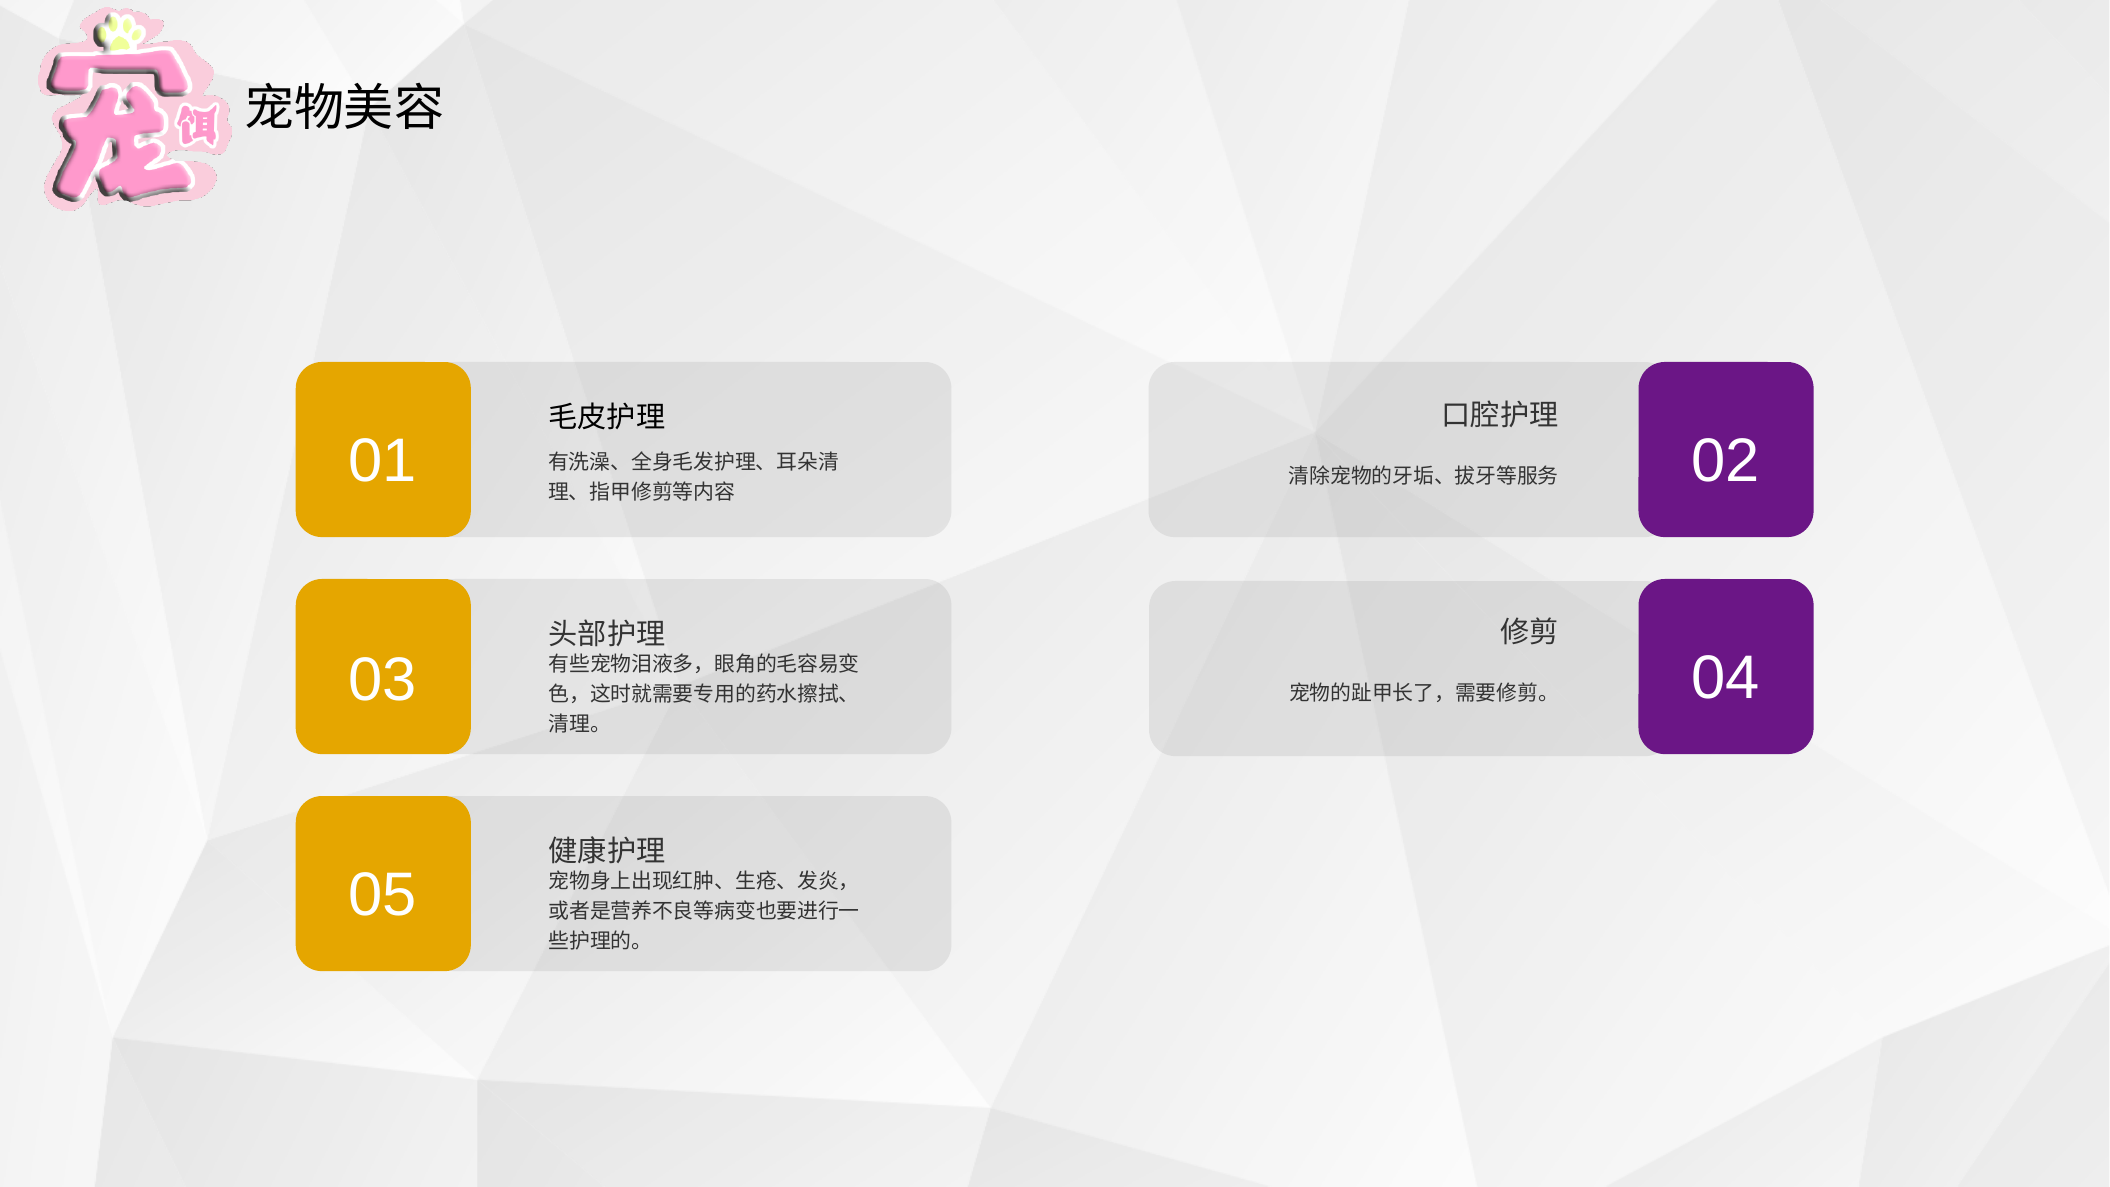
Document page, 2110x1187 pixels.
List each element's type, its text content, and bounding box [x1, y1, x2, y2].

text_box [295, 361, 1814, 972]
picture [0, 0, 2110, 1187]
text_box 宠物美容 [244, 75, 445, 136]
